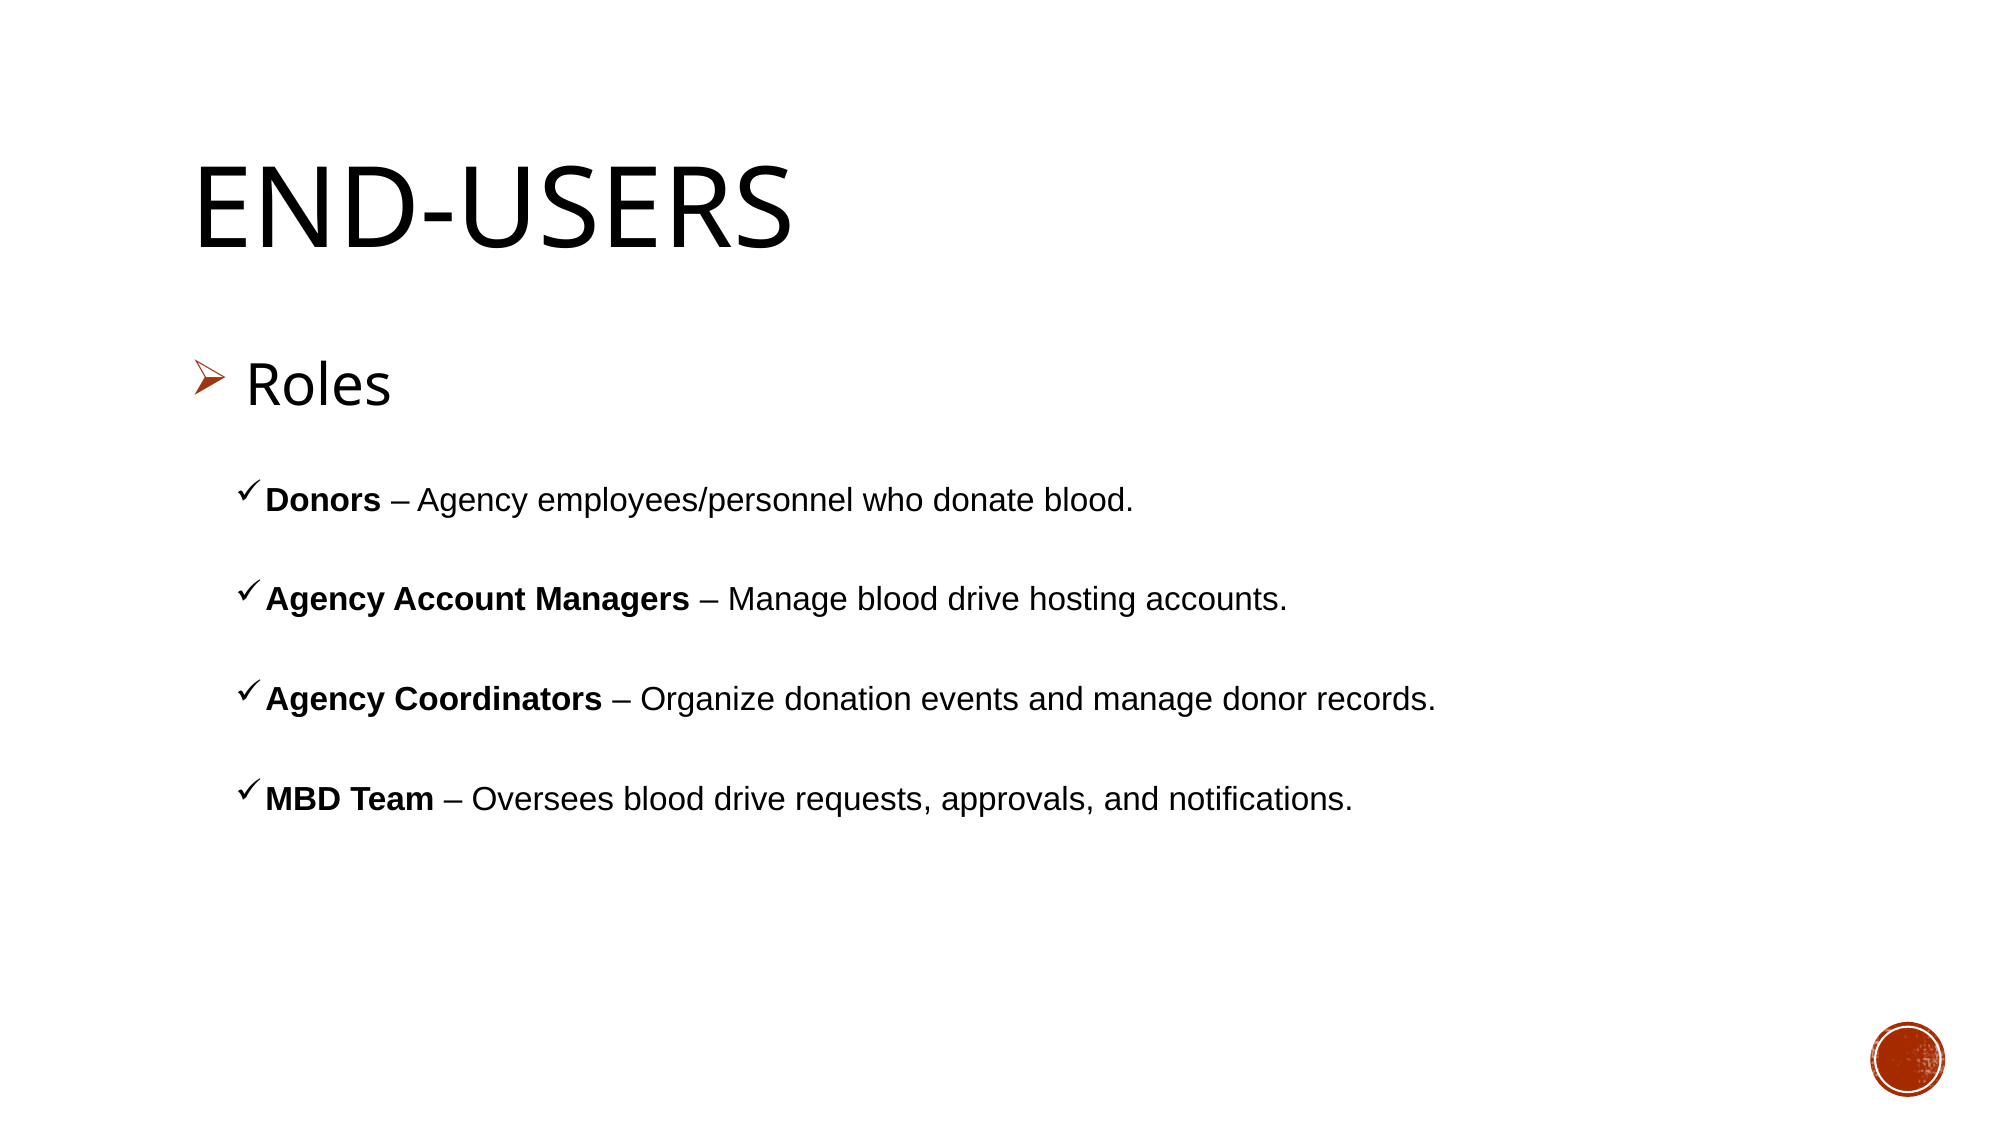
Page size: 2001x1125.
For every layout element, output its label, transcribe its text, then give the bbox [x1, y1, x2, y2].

list Roles Donors – Agency employees/personnel who donate blood. Agency Account Managers – Manage blood drive hosting accounts. Agency Coordinators – Organize donation events and manage donor records. MBD Team – Oversees blood drive requests, approvals, and notifications. [175, 347, 1826, 1013]
title End-Users [175, 79, 1826, 344]
